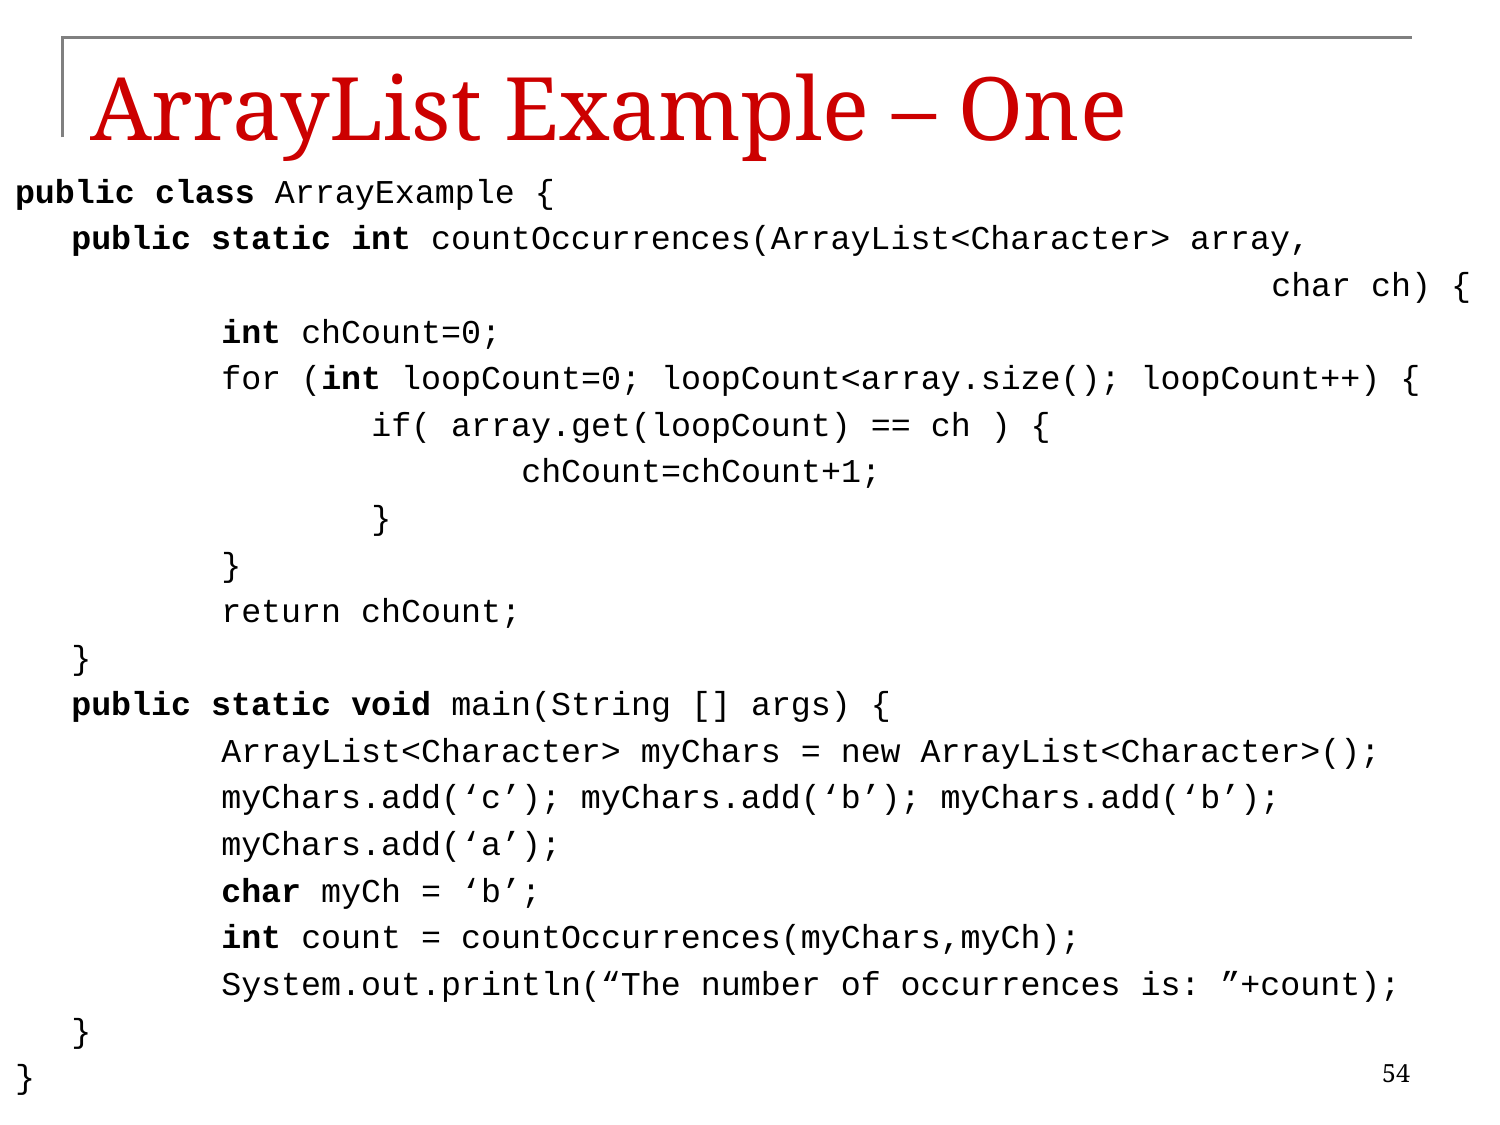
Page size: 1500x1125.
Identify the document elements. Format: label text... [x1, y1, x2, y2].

list public class ArrayExample { public static int countOccurrences(ArrayList<Character> array, char ch) { int chCount=0; for (int loopCount=0; loopCount<array.size(); loopCount++) { if( array.get(loopCount) == ch ) { chCount=chCount+1; } } return chCount; } public static void main(String [] args) { ArrayList<Character> myChars = new ArrayList<Character>(); myChars.add(‘c’); myChars.add(‘b’); myChars.add(‘b’); myChars.add(‘a’); char myCh = ‘b’; int count = countOccurrences(myChars,myCh); System.out.println(“The number of occurrences is: ”+count); } } [0, 162, 1500, 1125]
slide_number 54 [1074, 1023, 1426, 1100]
title ArrayList Example – One solution [74, 45, 1426, 162]
